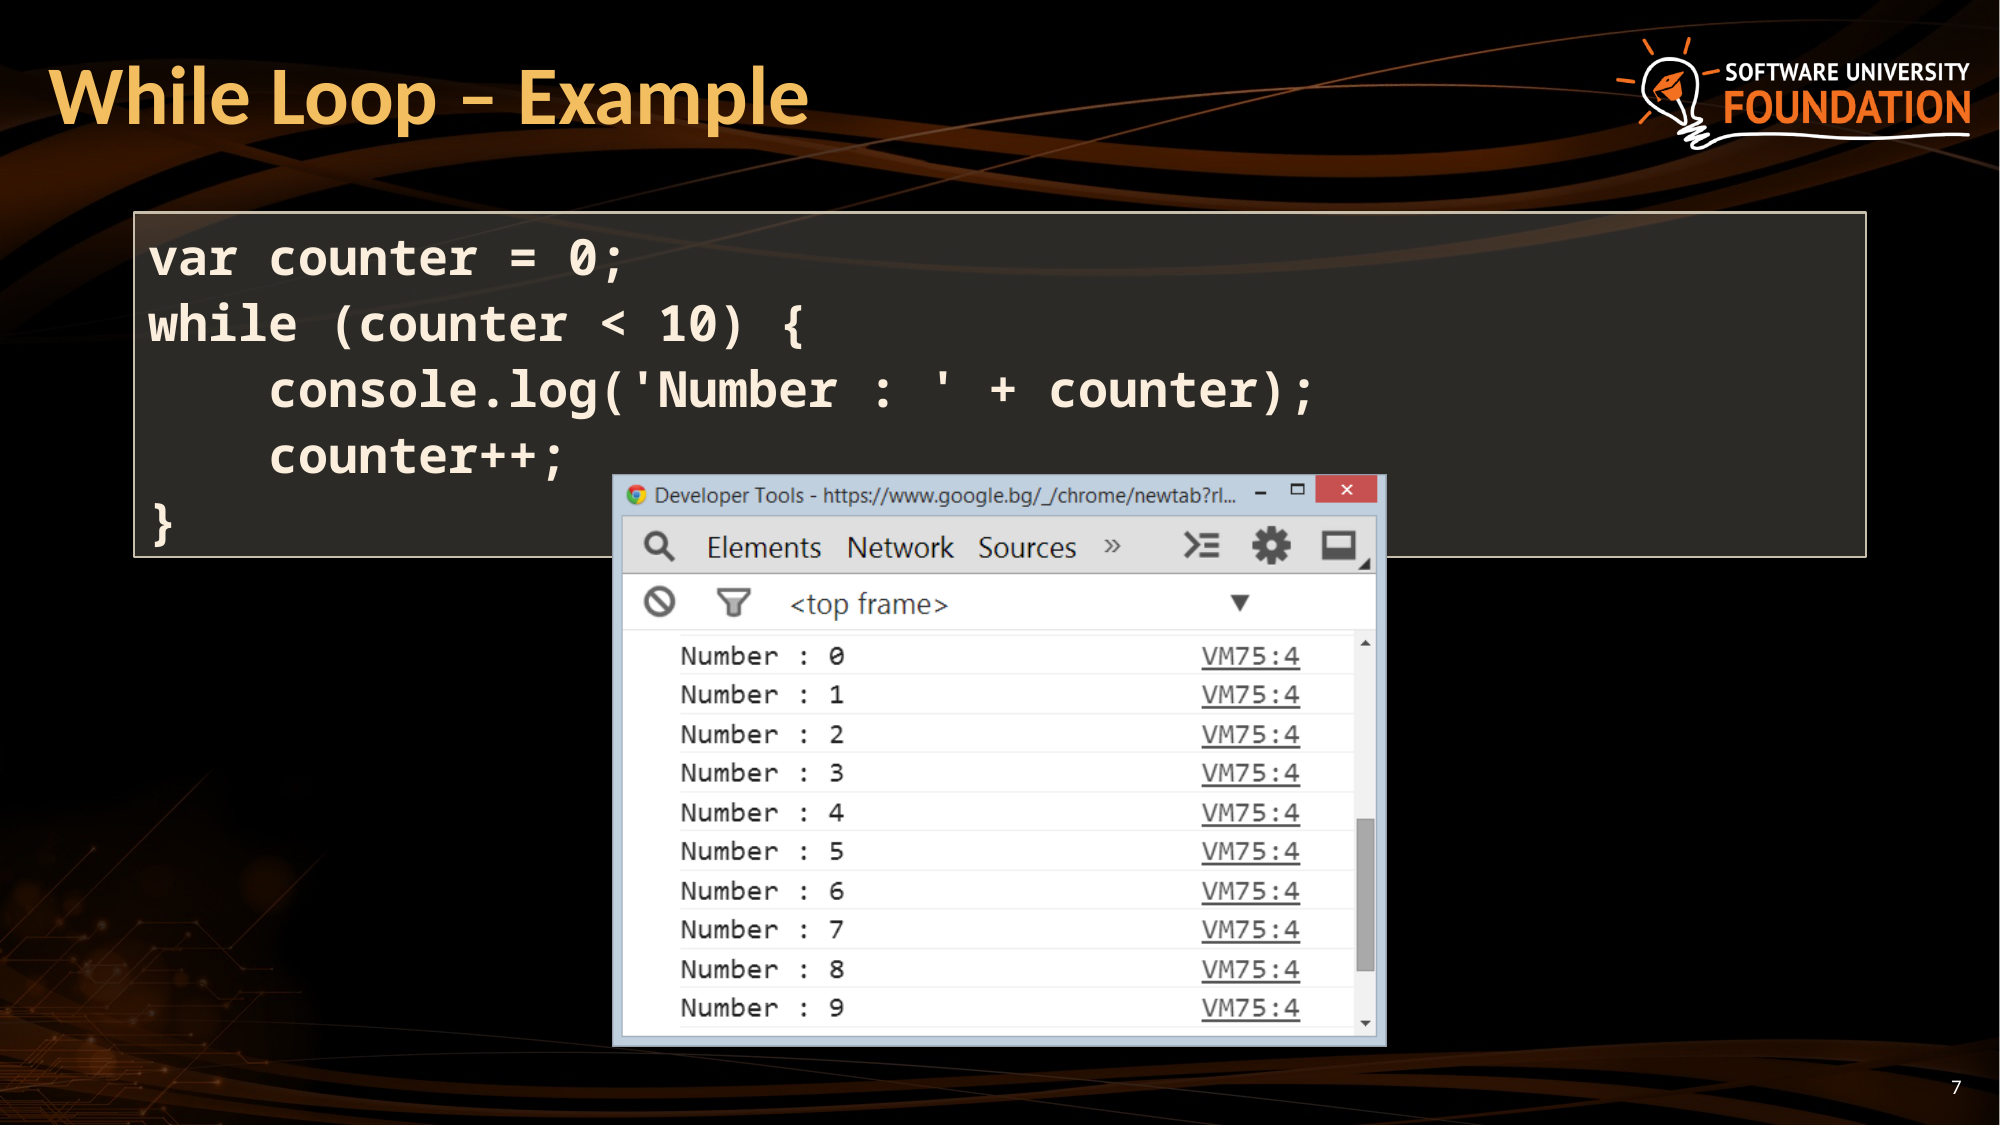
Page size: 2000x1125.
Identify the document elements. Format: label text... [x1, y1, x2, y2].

picture [0, 0, 2000, 1125]
title While Loop – Example [30, 6, 1602, 189]
slide_number 7 [1897, 1070, 1968, 1103]
text_box var counter = 0; while (counter < 10) { console.log('Number : ' + counter); counter++; } [133, 212, 1866, 558]
